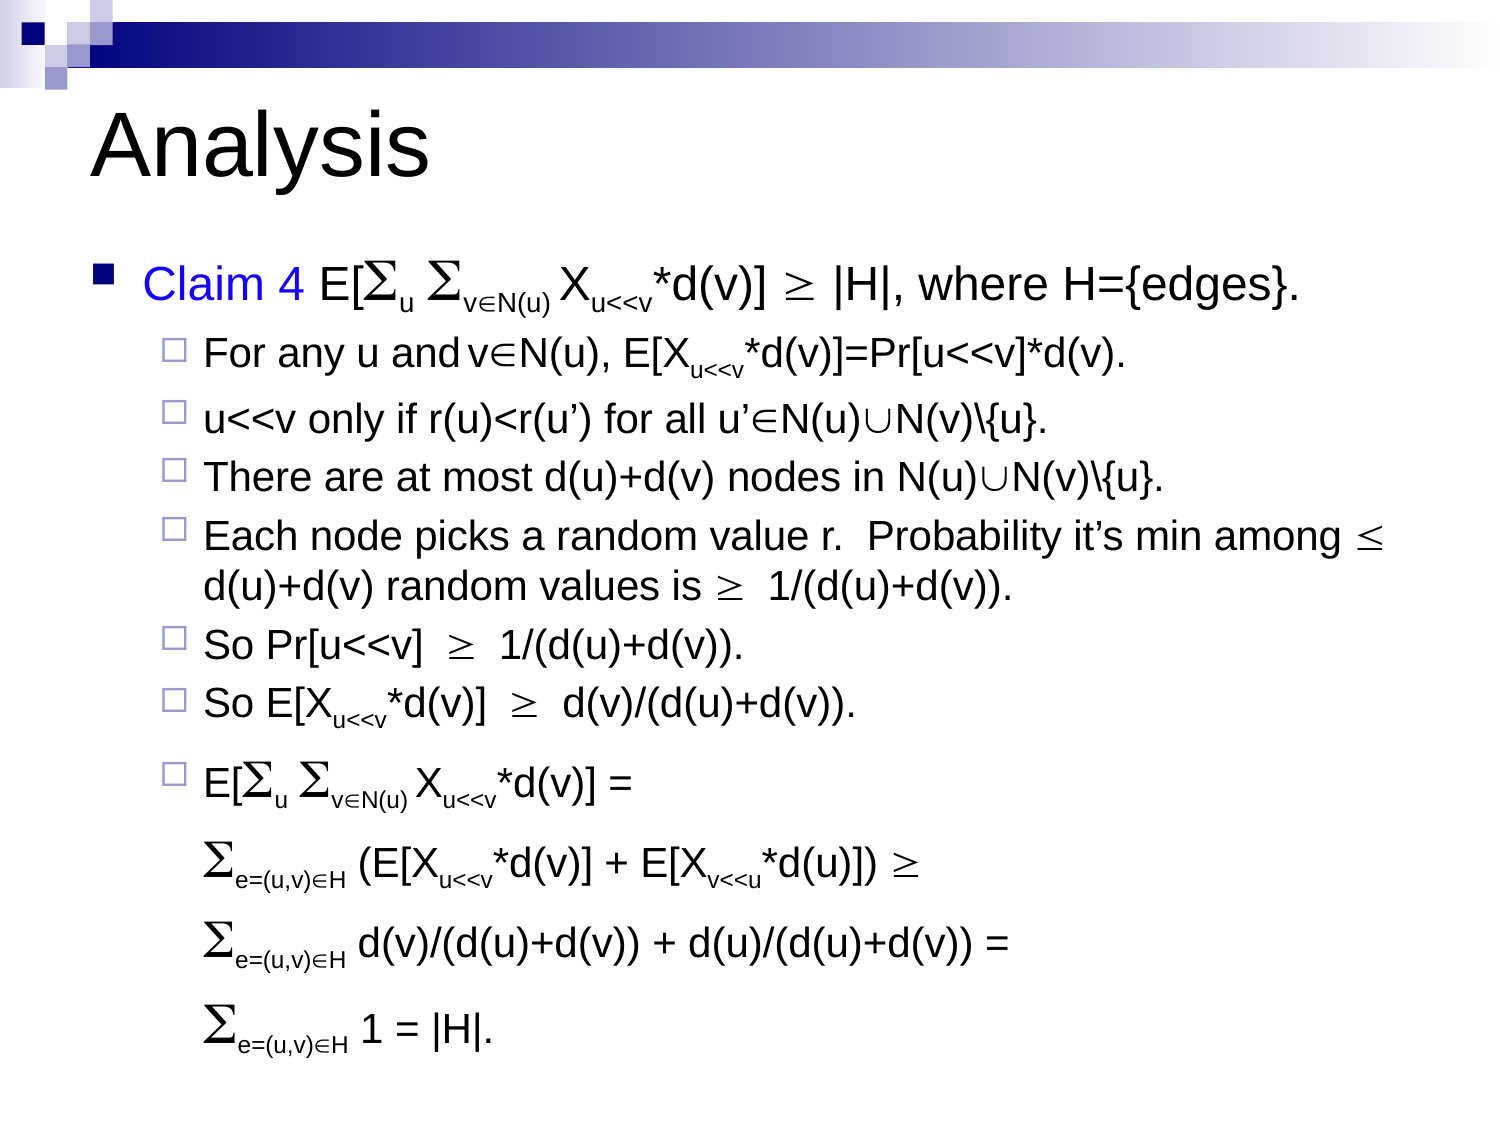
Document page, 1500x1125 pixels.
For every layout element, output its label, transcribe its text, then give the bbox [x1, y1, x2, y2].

title Analysis [75, 75, 1425, 205]
list Claim 4 E[Su SvÎN(u) Xu<<v*d(v)] ³ |H|, where H={edges}. For any u and vÎN(u), E[Xu<<v*d(v)]=Pr[u<<v]*d(v). u<<v only if r(u)<r(u’) for all u’ÎN(u)ÈN(v)\{u}. There are at most d(u)+d(v) nodes in N(u)ÈN(v)\{u}. Each node picks a random value r. Probability it’s min among £ d(u)+d(v) random values is ³ 1/(d(u)+d(v)). So Pr[u<<v] ³ 1/(d(u)+d(v)). So E[Xu<<v*d(v)] ³ d(v)/(d(u)+d(v)). E[Su SvÎN(u) Xu<<v*d(v)] = Se=(u,v)ÎH (E[Xu<<v*d(v)] + E[Xv<<u*d(u)]) ³ Se=(u,v)ÎH d(v)/(d(u)+d(v)) + d(u)/(d(u)+d(v)) = Se=(u,v)ÎH 1 = |H|. [75, 232, 1454, 1074]
